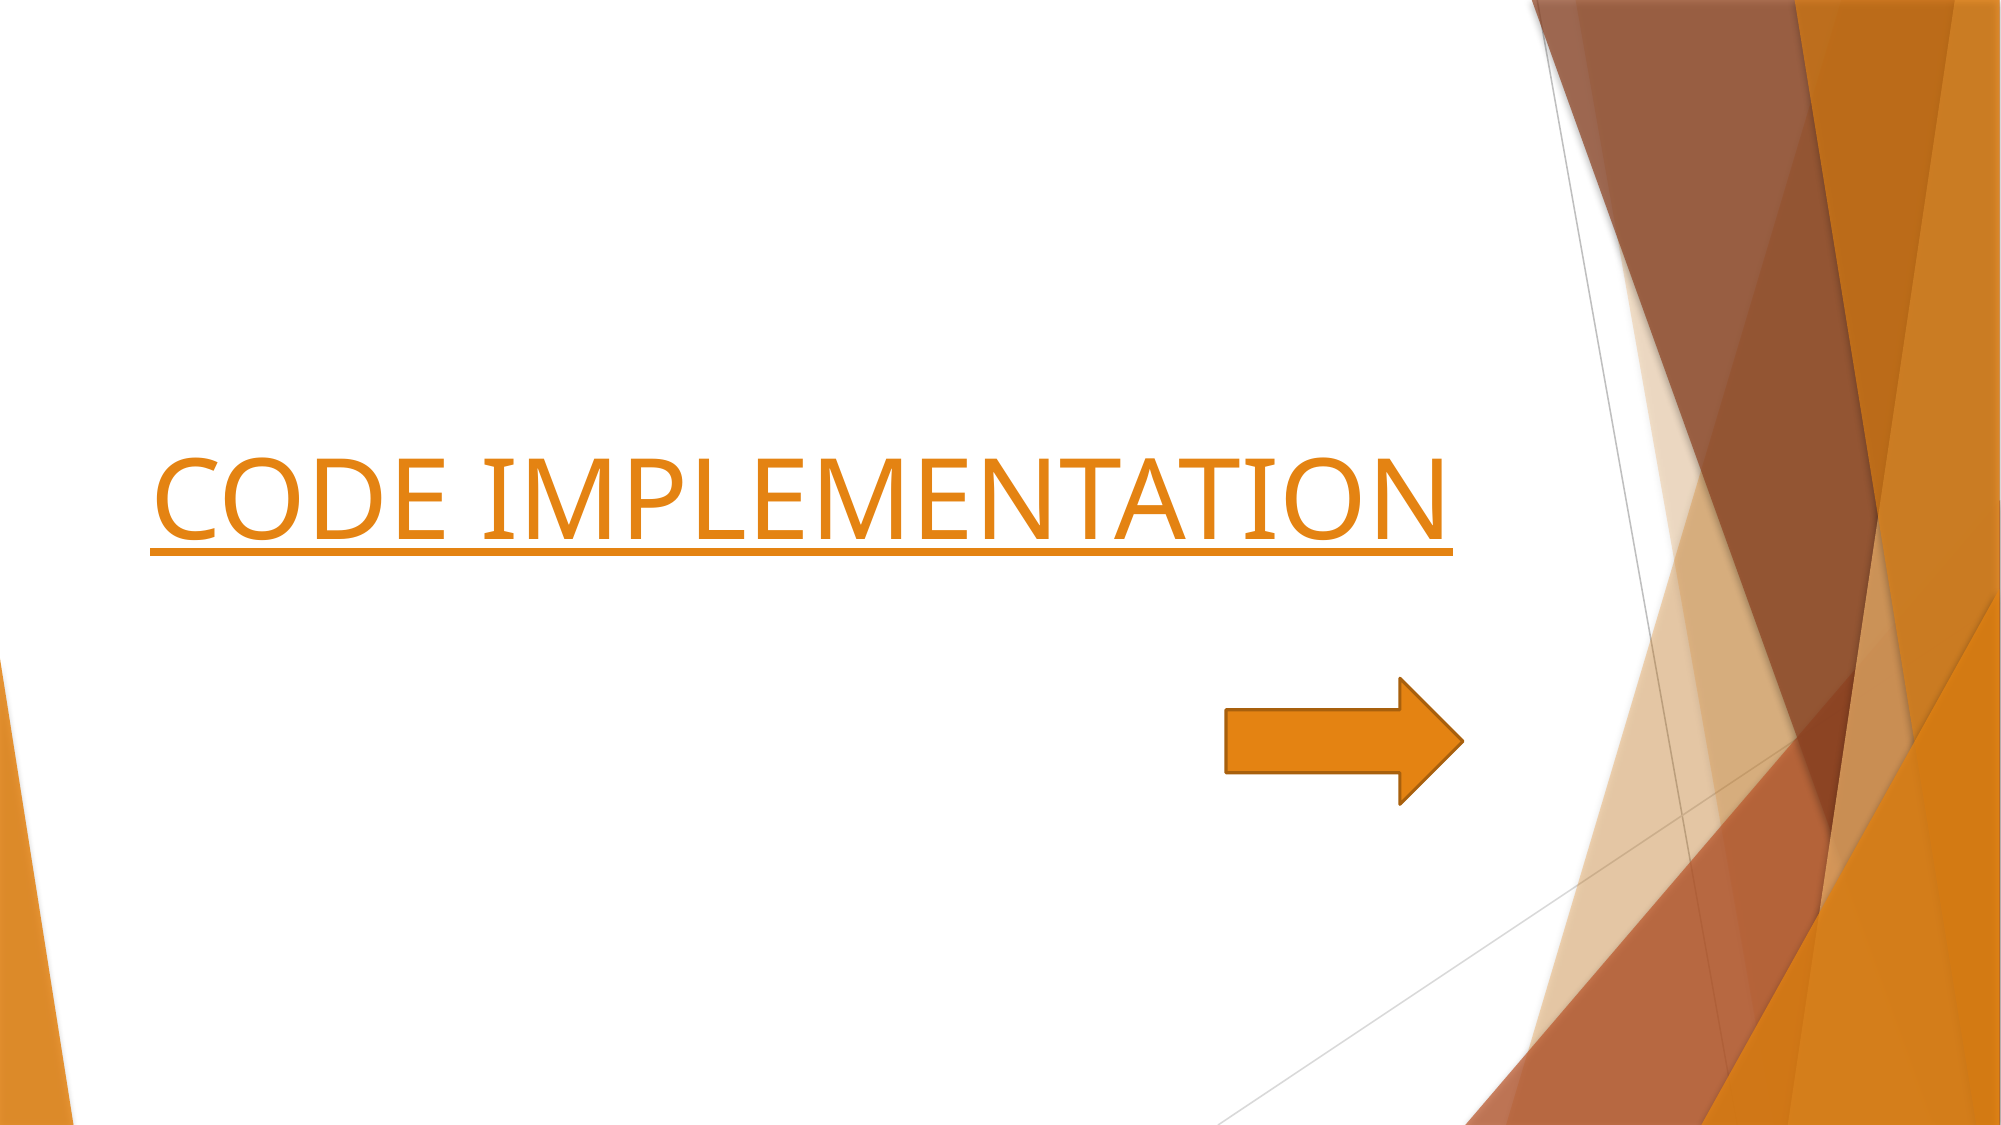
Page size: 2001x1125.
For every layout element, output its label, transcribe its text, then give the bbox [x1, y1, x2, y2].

text_box [1224, 676, 1465, 806]
title CODE IMPLEMENTATION [135, 419, 1546, 637]
